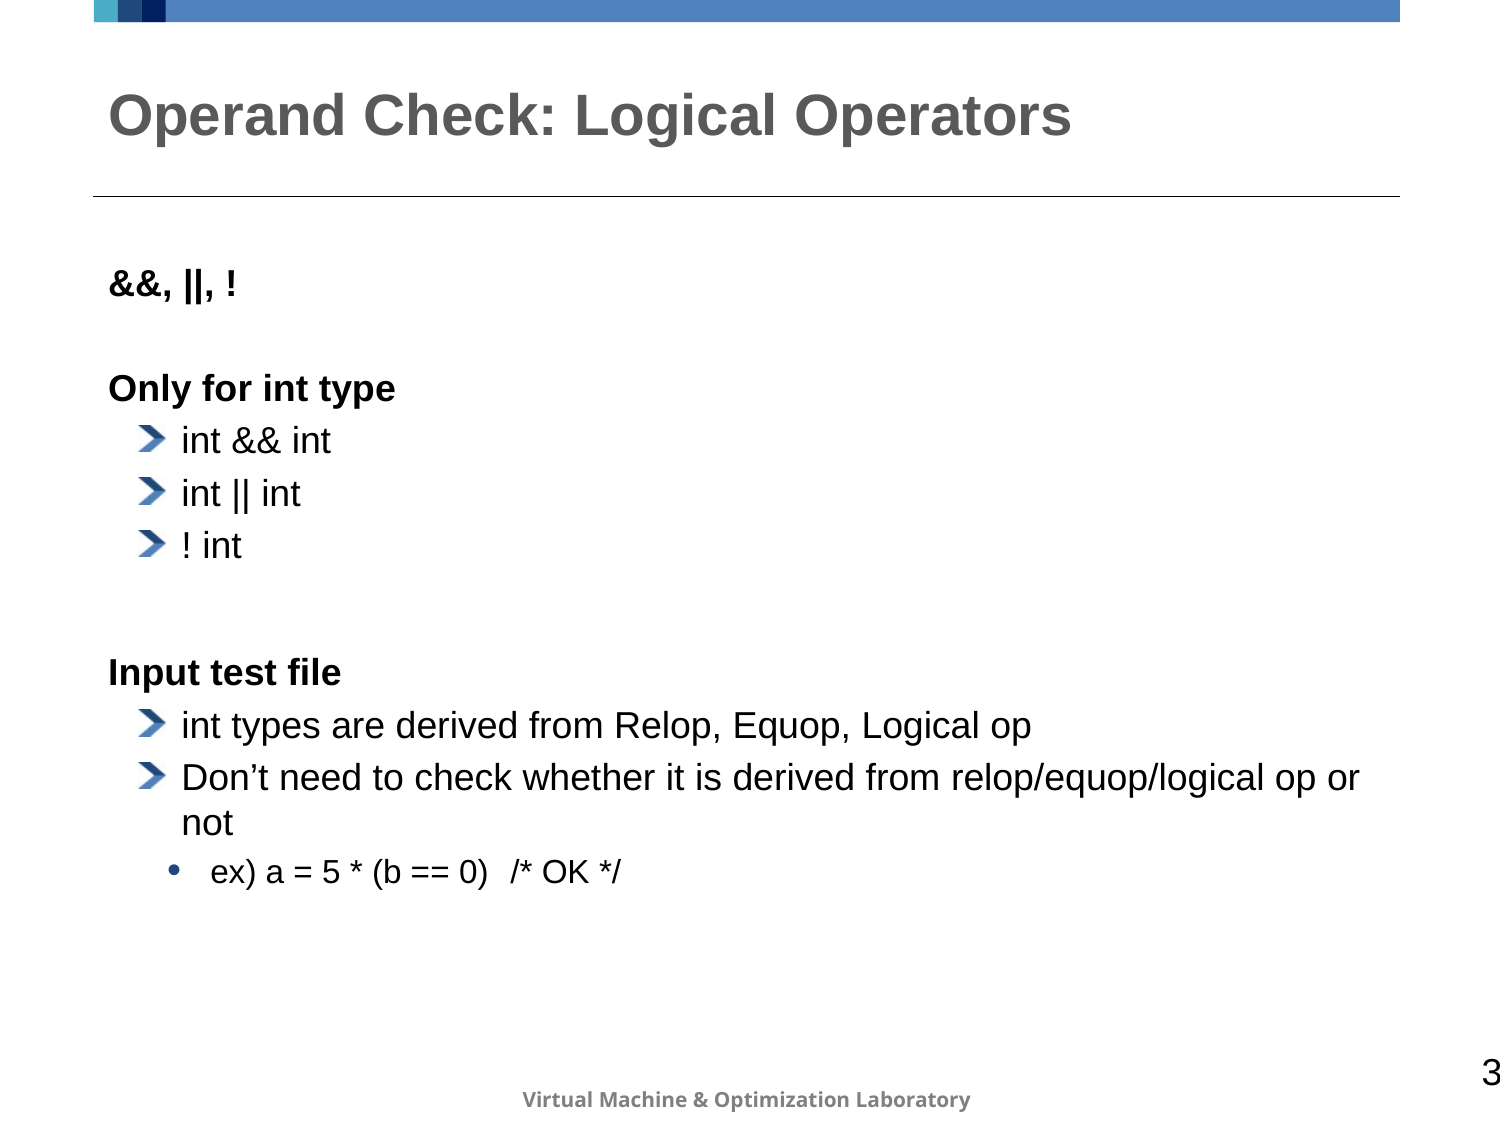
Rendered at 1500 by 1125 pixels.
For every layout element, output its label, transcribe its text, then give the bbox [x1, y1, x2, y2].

picture [138, 425, 167, 452]
list &&, ||, ! Only for int type int && int int || int ! int Input test file int types are derived from Relop, Equop, Logical op Don’t need to check whether it is derived from relop/equop/logical op or not ex) a = 5 * (b == 0) /* OK */ [93, 251, 1400, 1052]
title Operand Check: Logical Operators [93, 55, 1400, 169]
picture [138, 477, 167, 505]
picture [138, 709, 167, 737]
picture [138, 762, 167, 789]
picture [138, 530, 167, 557]
